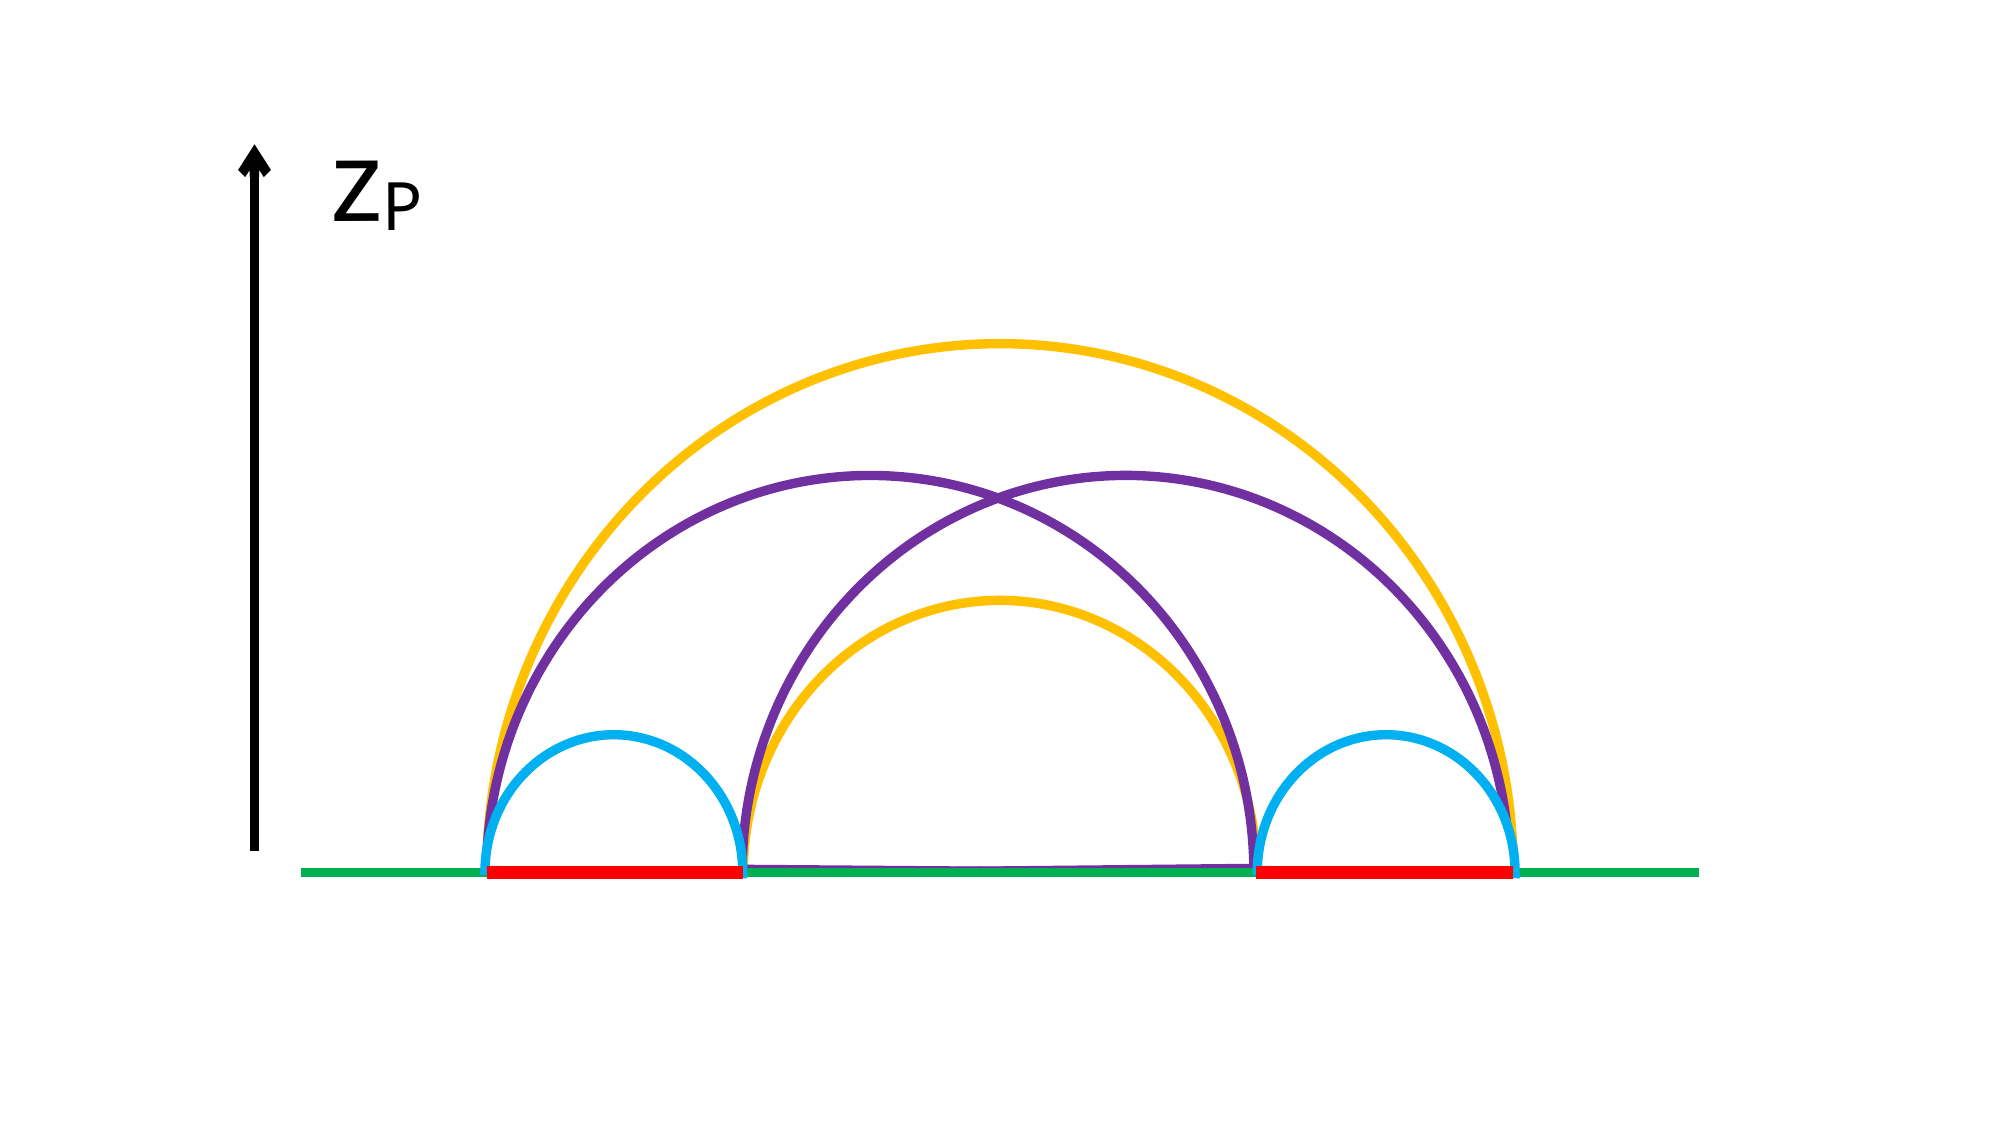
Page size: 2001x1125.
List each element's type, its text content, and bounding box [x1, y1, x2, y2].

text_box [489, 343, 1512, 833]
text_box [483, 733, 744, 872]
text_box [742, 475, 1506, 868]
text_box [1256, 733, 1517, 872]
text_box [488, 475, 998, 845]
text_box P [361, 156, 445, 252]
text_box z [310, 100, 403, 252]
